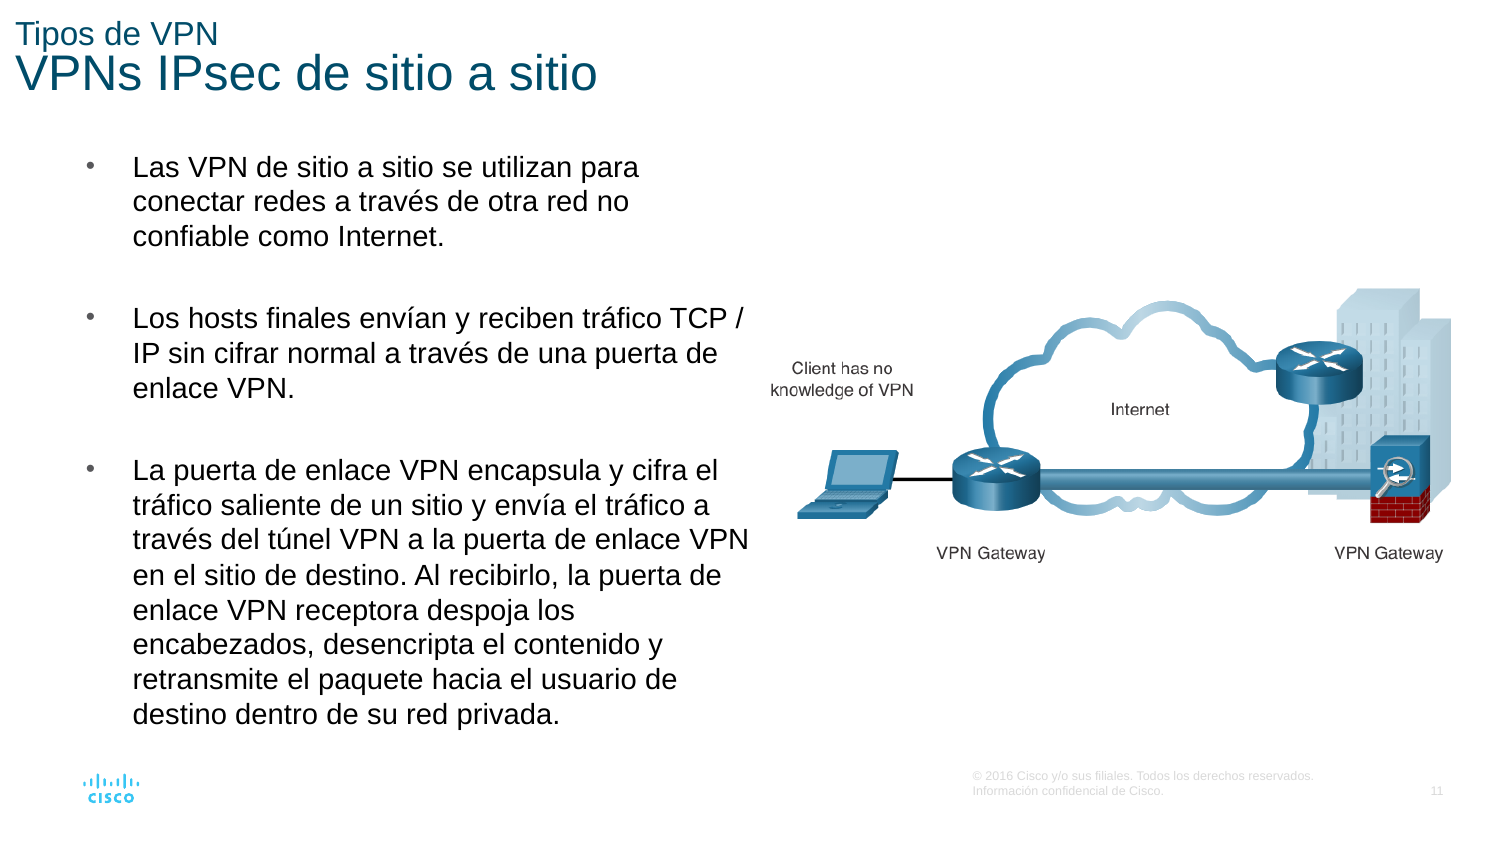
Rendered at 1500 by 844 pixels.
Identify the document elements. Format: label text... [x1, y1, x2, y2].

list Las VPN de sitio a sitio se utilizan para conectar redes a través de otra red no confiable como Internet. Los hosts finales envían y reciben tráfico TCP / IP sin cifrar normal a través de una puerta de enlace VPN. La puerta de enlace VPN encapsula y cifra el tráfico saliente de un sitio y envía el tráfico a través del túnel VPN a la puerta de enlace VPN en el sitio de destino. Al recibirlo, la puerta de enlace VPN receptora despoja los encabezados, desencripta el contenido y retransmite el paquete hacia el usuario de destino dentro de su red privada. [70, 140, 766, 749]
title Tipos de VPN VPNs IPsec de sitio a sitio [0, 0, 1369, 121]
picture [765, 278, 1465, 565]
